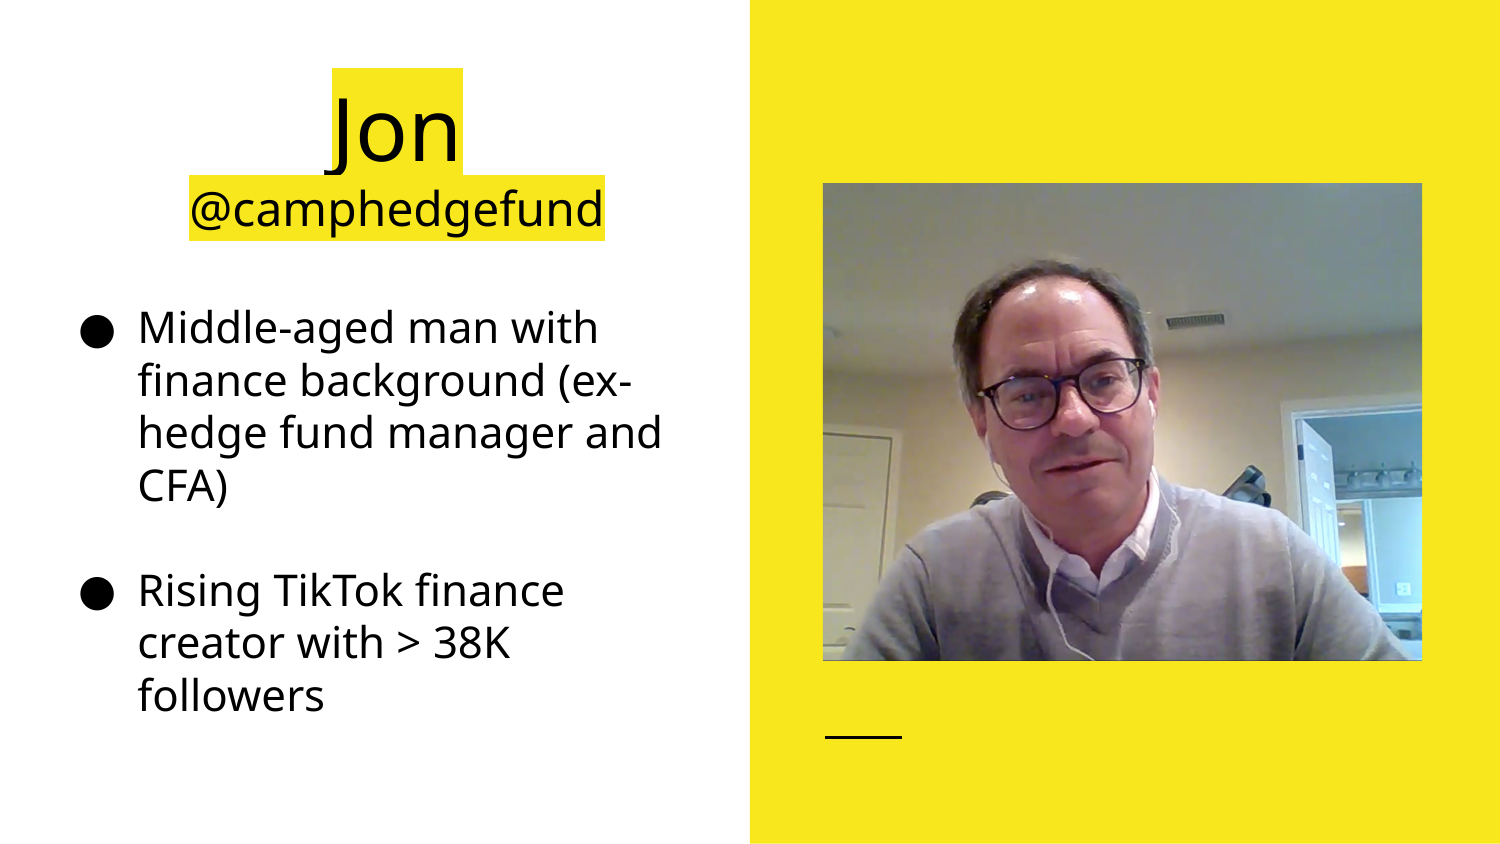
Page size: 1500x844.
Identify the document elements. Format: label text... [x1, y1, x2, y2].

subtitle Middle-aged man with finance background (ex-hedge fund manager and CFA) Rising TikTok finance creator with > 38K followers [47, 285, 712, 796]
picture [822, 183, 1423, 661]
list [image] [810, 118, 1440, 725]
title Jon @camphedgefund [65, 67, 730, 252]
